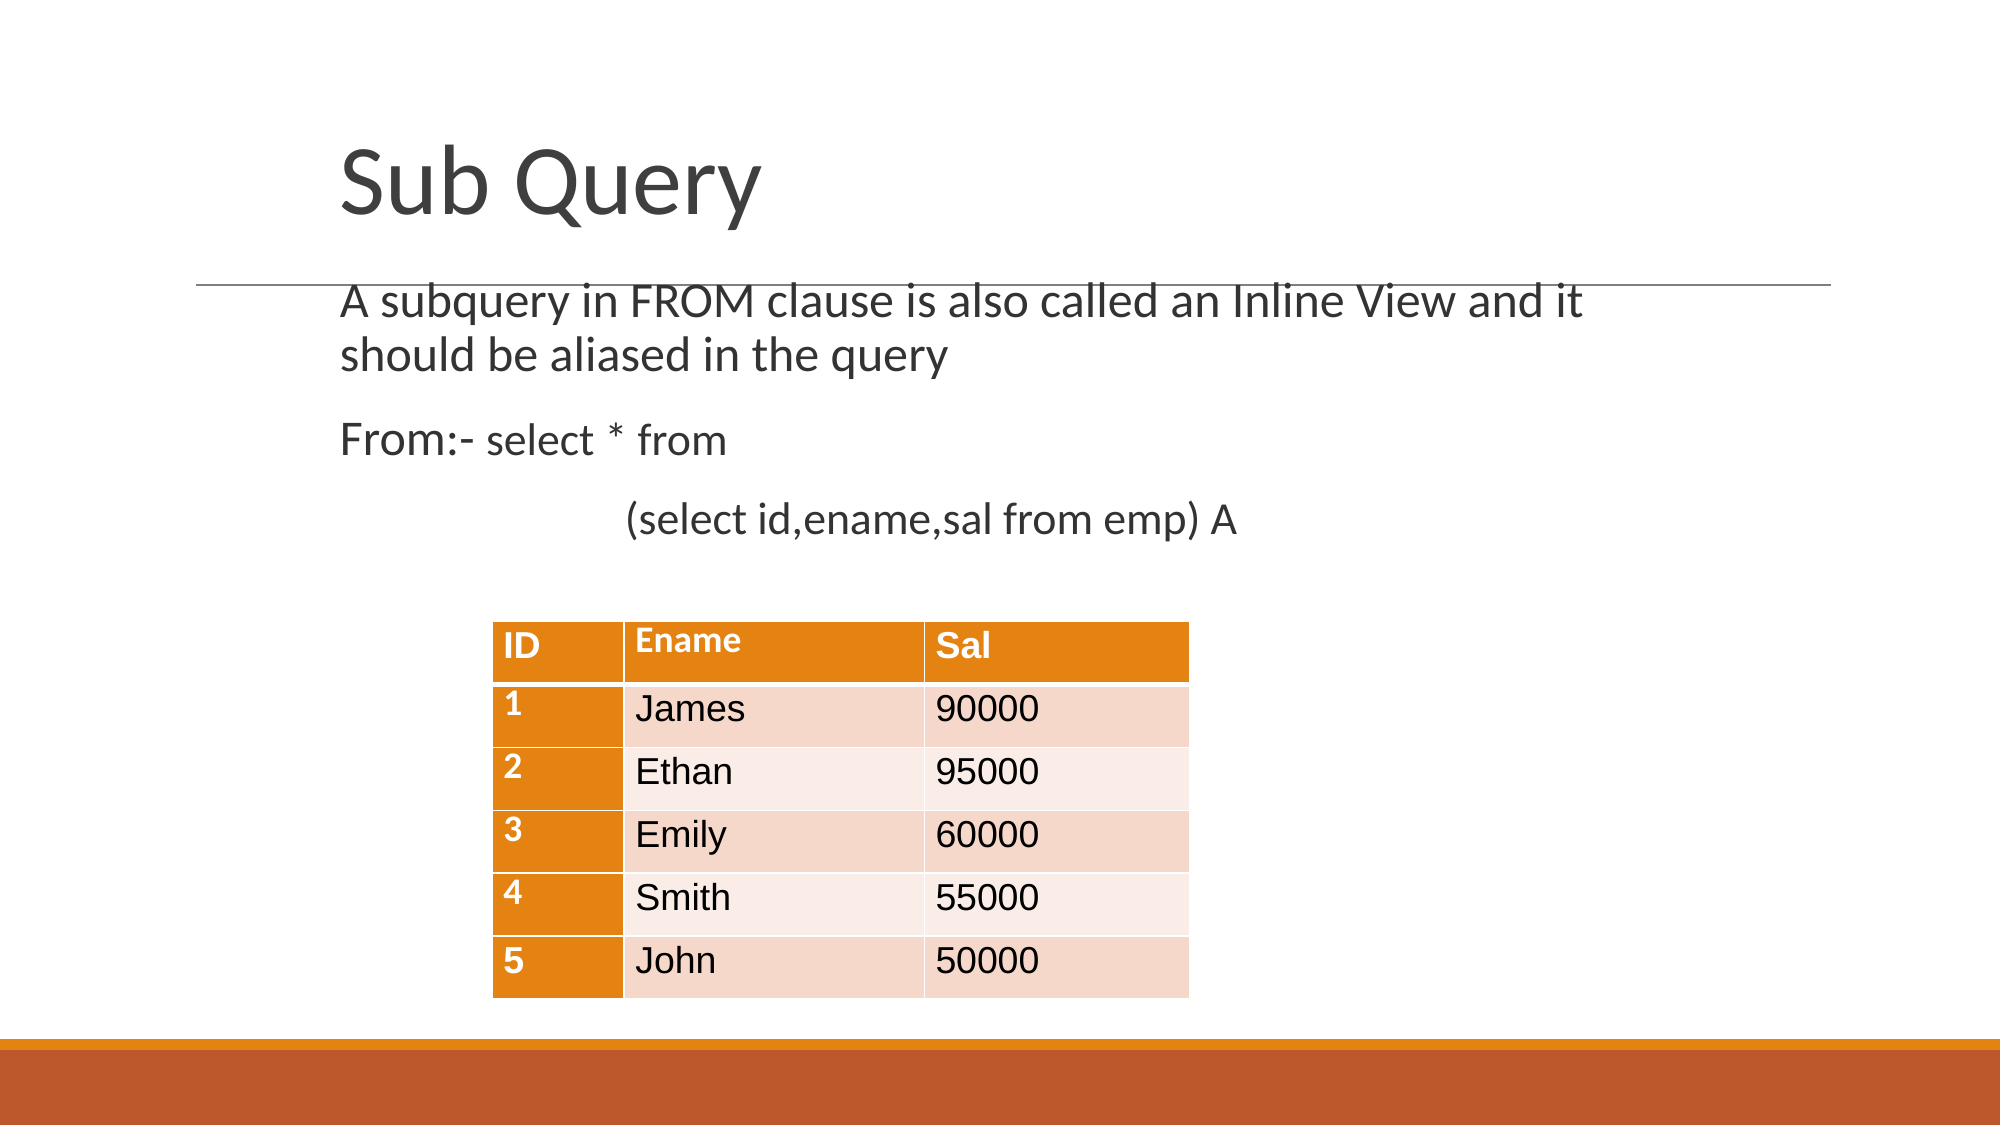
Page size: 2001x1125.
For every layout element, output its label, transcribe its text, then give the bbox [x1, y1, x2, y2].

table_cell 3 [493, 811, 623, 872]
table_cell 4 [493, 874, 623, 935]
list A subquery in FROM clause is also called an Inline View and it should be aliased in the query From:- select * from (select id,ename,sal from emp) A [324, 267, 1675, 1071]
table_cell Emily [625, 811, 924, 872]
table_header Sal [925, 622, 1189, 682]
table_cell 2 [493, 748, 623, 810]
table_cell Smith [625, 874, 924, 935]
table_cell 95000 [925, 748, 1189, 810]
table_cell 90000 [925, 687, 1189, 747]
table_cell 55000 [925, 874, 1189, 935]
table_cell John [625, 937, 924, 998]
table_header Ename [625, 622, 924, 682]
table_header ID [493, 622, 623, 682]
table_cell 50000 [925, 937, 1189, 998]
title Sub Query [324, 54, 1675, 243]
table_cell James [625, 687, 924, 747]
table_cell 60000 [925, 811, 1189, 872]
table_cell 1 [493, 687, 623, 747]
table_cell Ethan [625, 748, 924, 810]
table_cell 5 [493, 937, 623, 998]
